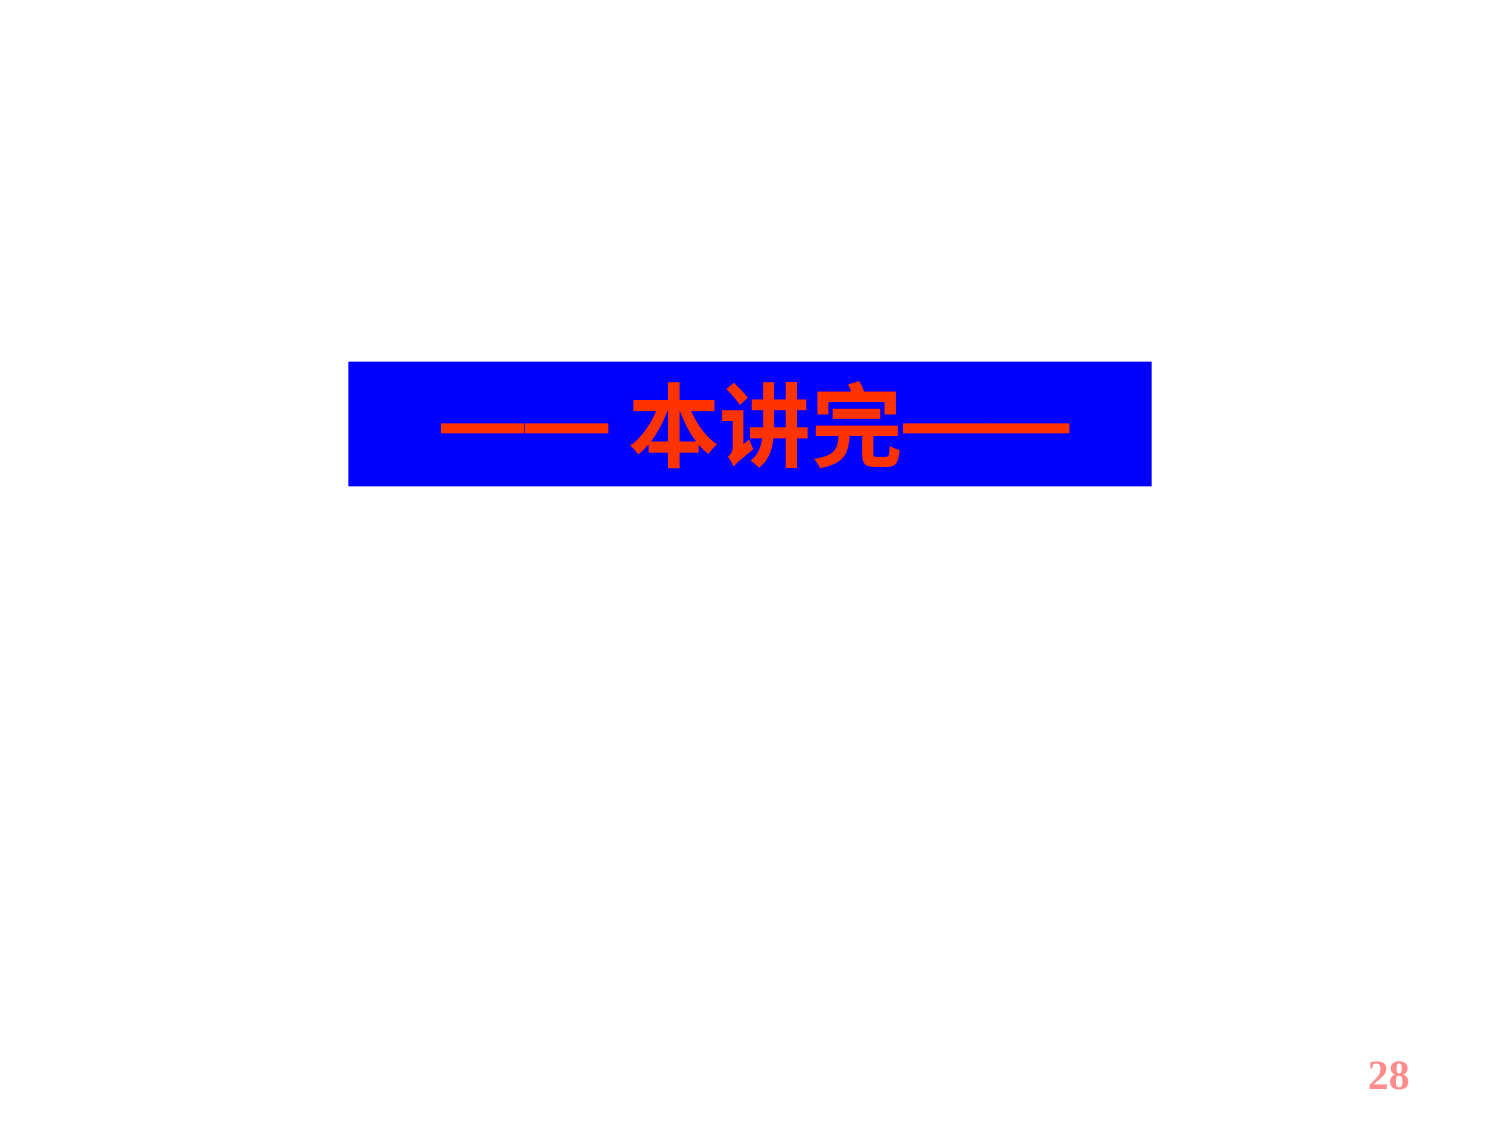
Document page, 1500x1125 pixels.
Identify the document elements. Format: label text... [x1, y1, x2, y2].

slide_number 28 [1074, 1042, 1425, 1103]
text_box ━━本讲完━━ [348, 361, 1152, 487]
